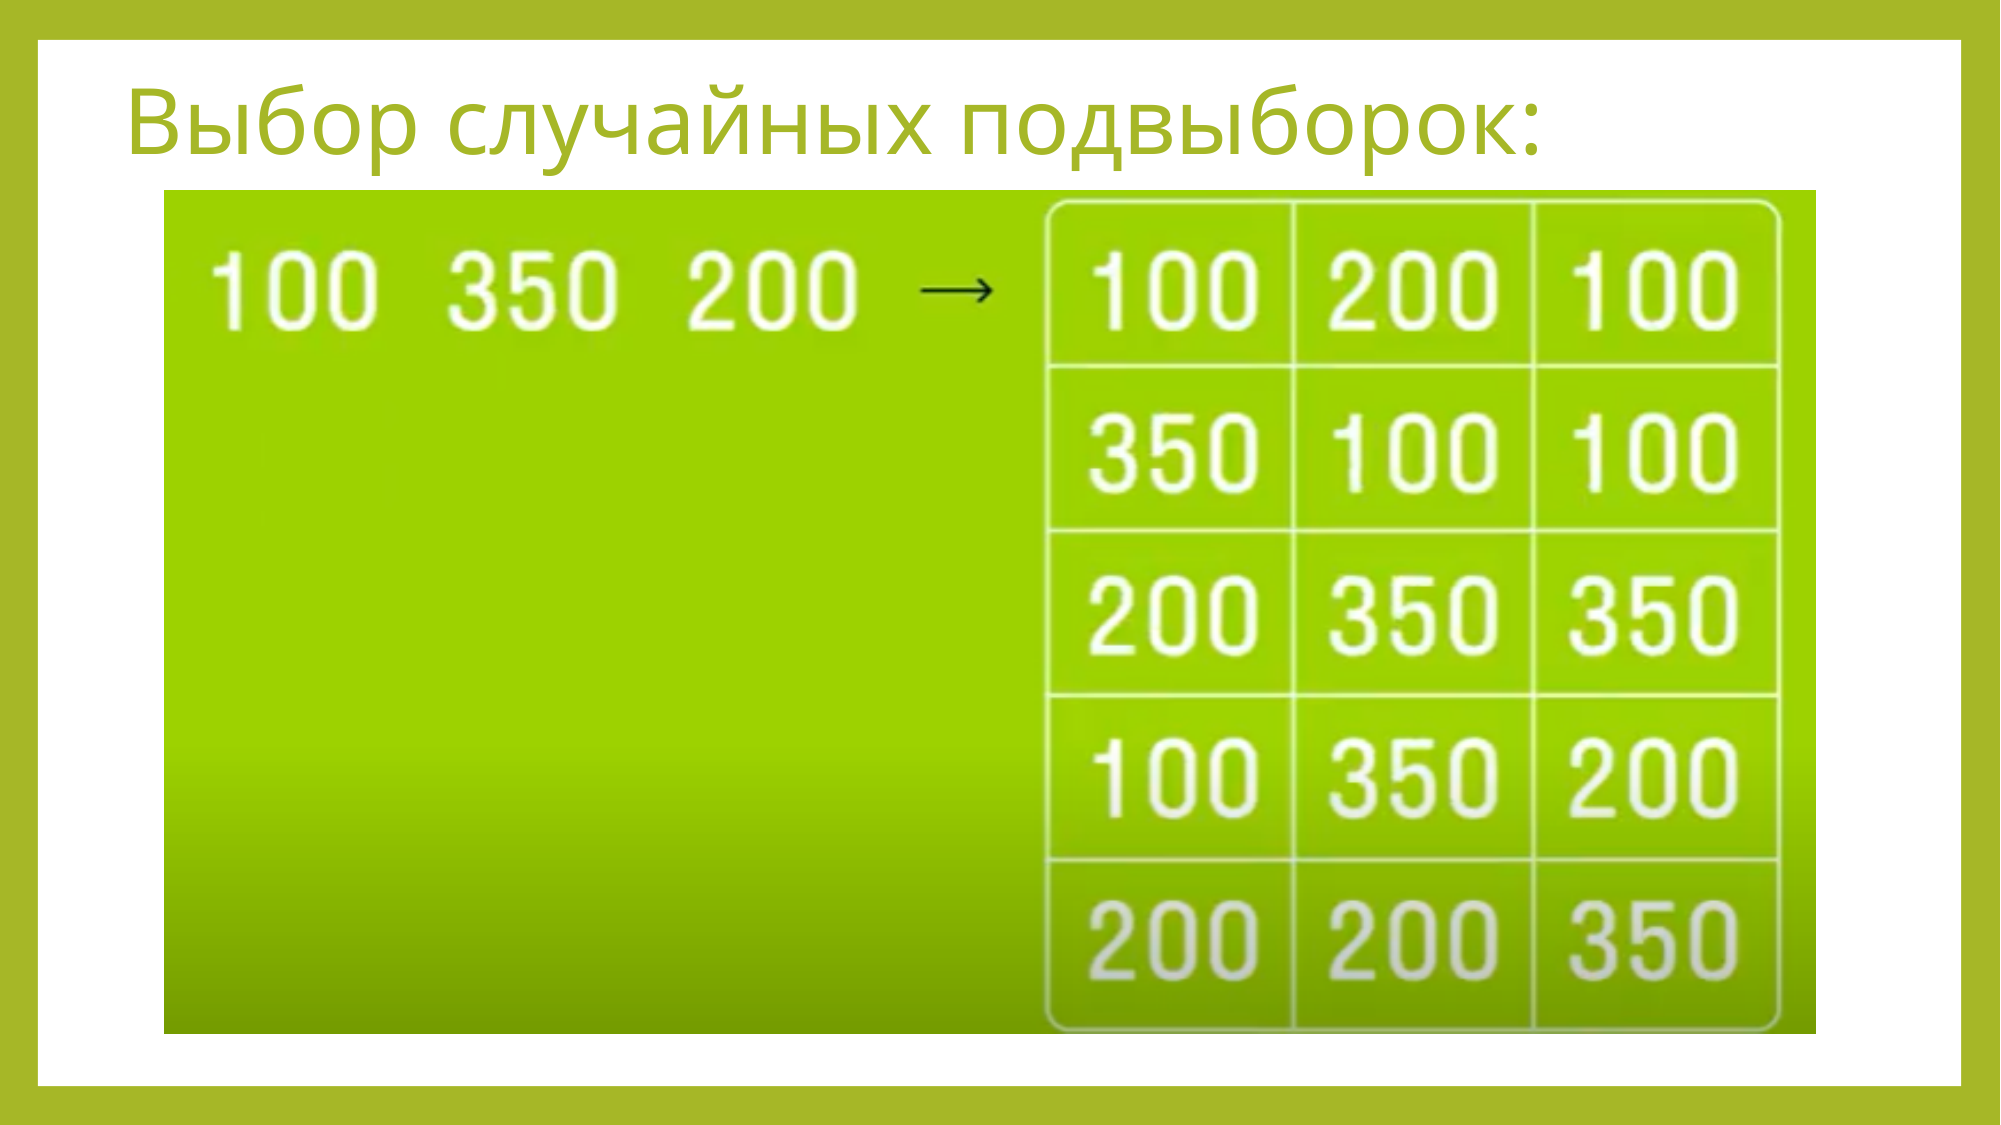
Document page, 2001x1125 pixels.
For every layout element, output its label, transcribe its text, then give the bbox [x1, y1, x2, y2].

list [164, 190, 1817, 1035]
title Выбор случайных подвыборок: [108, 13, 1729, 237]
